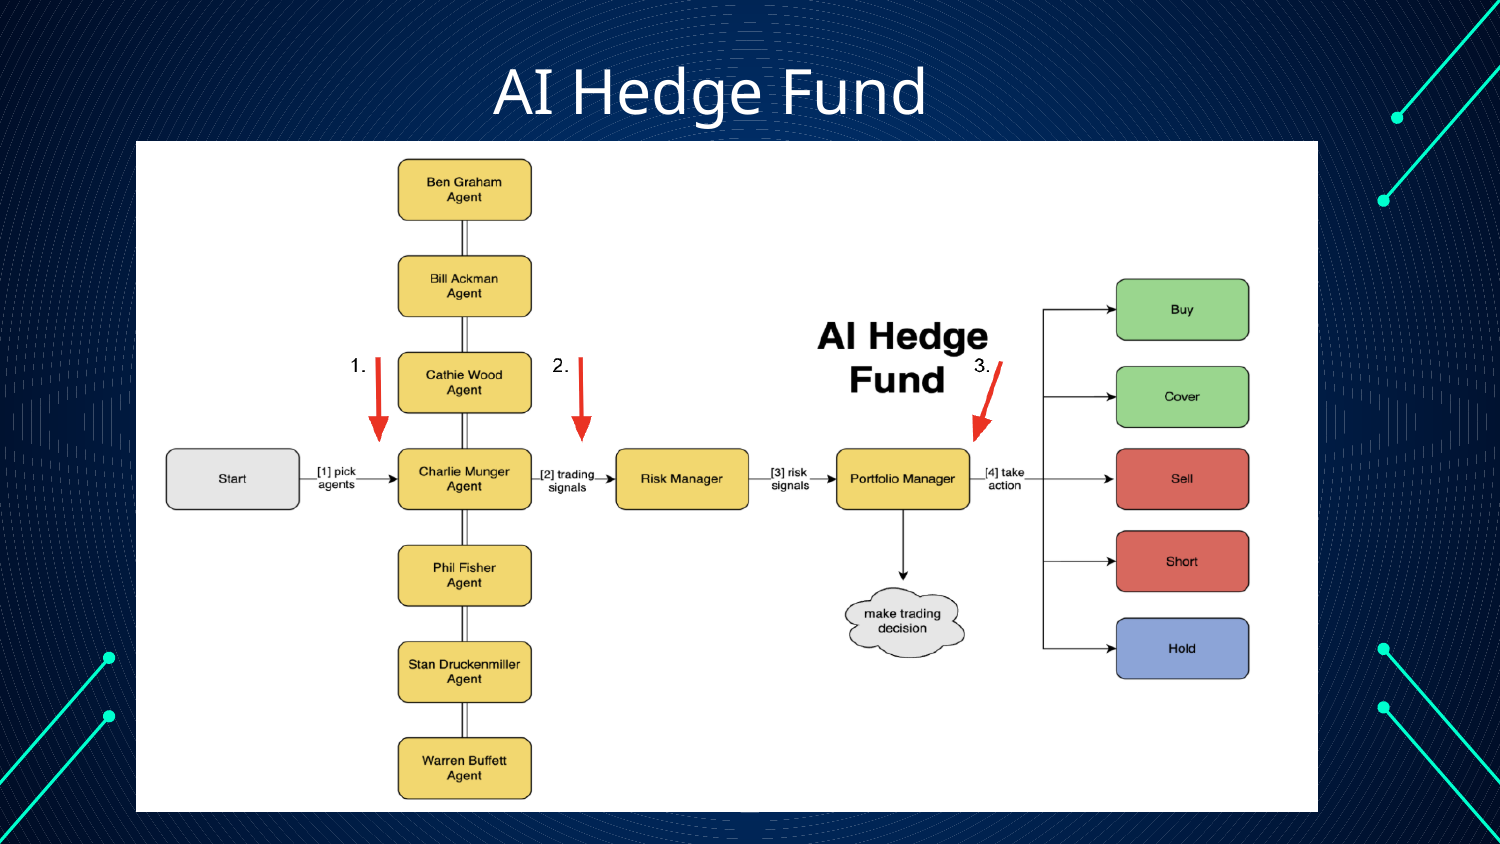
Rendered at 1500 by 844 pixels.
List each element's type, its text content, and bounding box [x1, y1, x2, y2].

picture [136, 141, 1318, 812]
text_box AI Hedge Fund [351, 37, 1071, 103]
